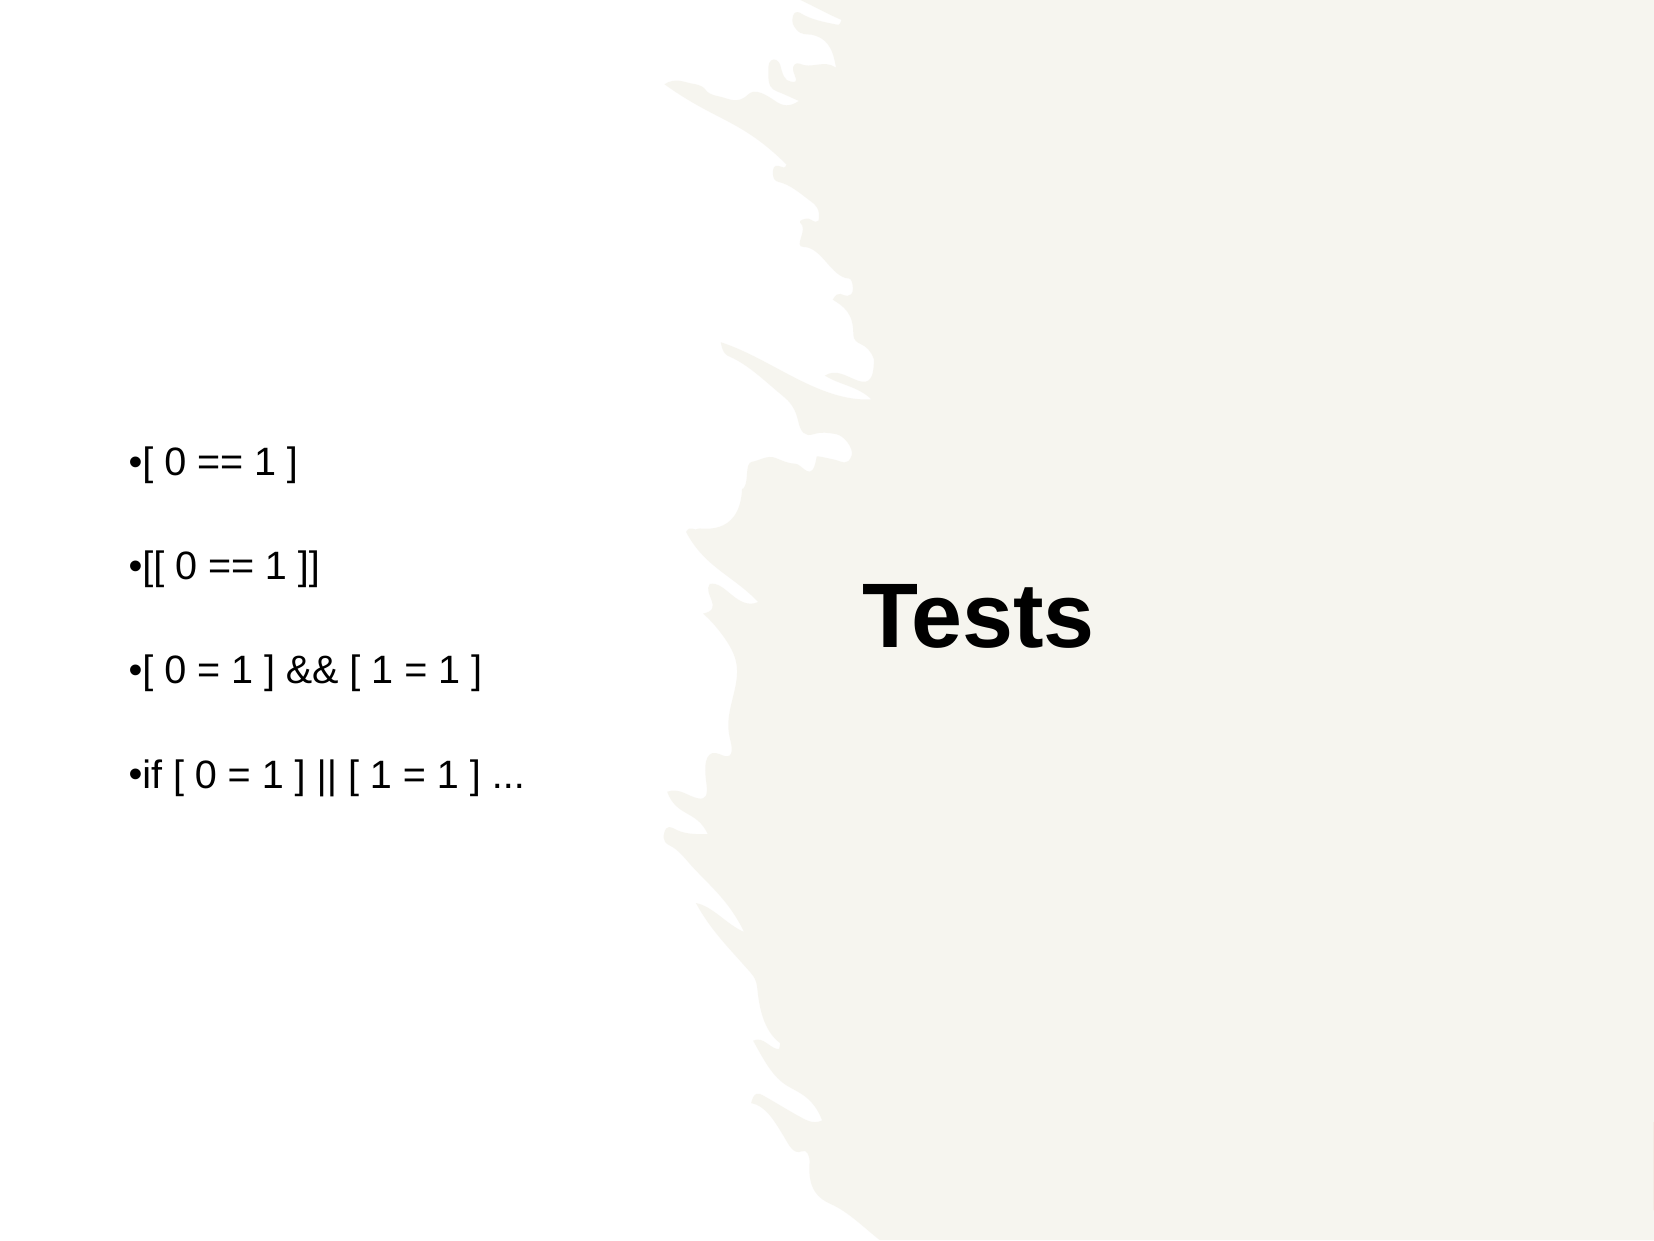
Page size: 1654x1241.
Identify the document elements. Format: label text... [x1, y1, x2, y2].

text_box [0, 0, 879, 1241]
text_box Tests [847, 192, 1540, 1048]
text_box [663, 0, 1654, 1241]
text_box [ 0 == 1 ] [[ 0 == 1 ]] [ 0 = 1 ] && [ 1 = 1 ] if [ 0 = 1 ] || [ 1 = 1 ] ... [113, 128, 632, 1112]
